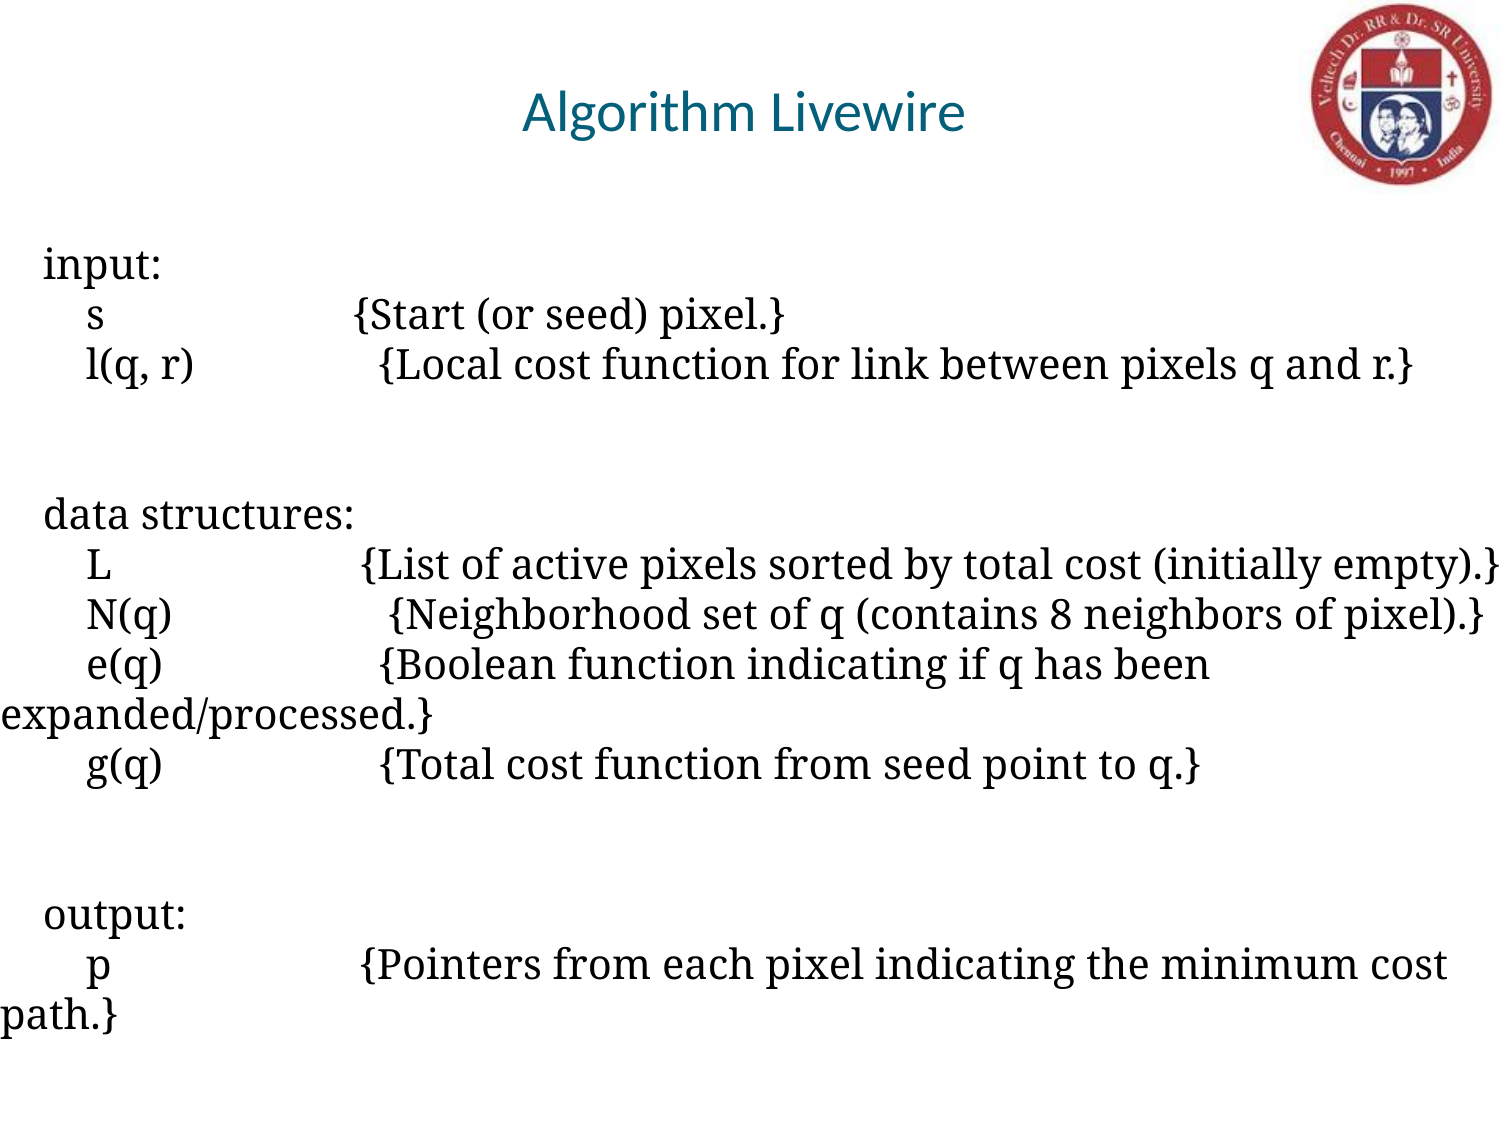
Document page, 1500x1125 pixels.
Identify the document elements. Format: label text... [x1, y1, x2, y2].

list input: s {Start (or seed) pixel.} l(q, r) {Local cost function for link between pixels q and r.} data structures: L {List of active pixels sorted by total cost (initially empty).} N(q) {Neighborhood set of q (contains 8 neighbors of pixel).} e(q) {Boolean function indicating if q has been expanded/processed.} g(q) {Total cost function from seed point to q.} output: p {Pointers from each pixel indicating the minimum cost path.} [0, 187, 1500, 945]
title Algorithm Livewire [522, 73, 978, 144]
picture [1299, 0, 1500, 194]
